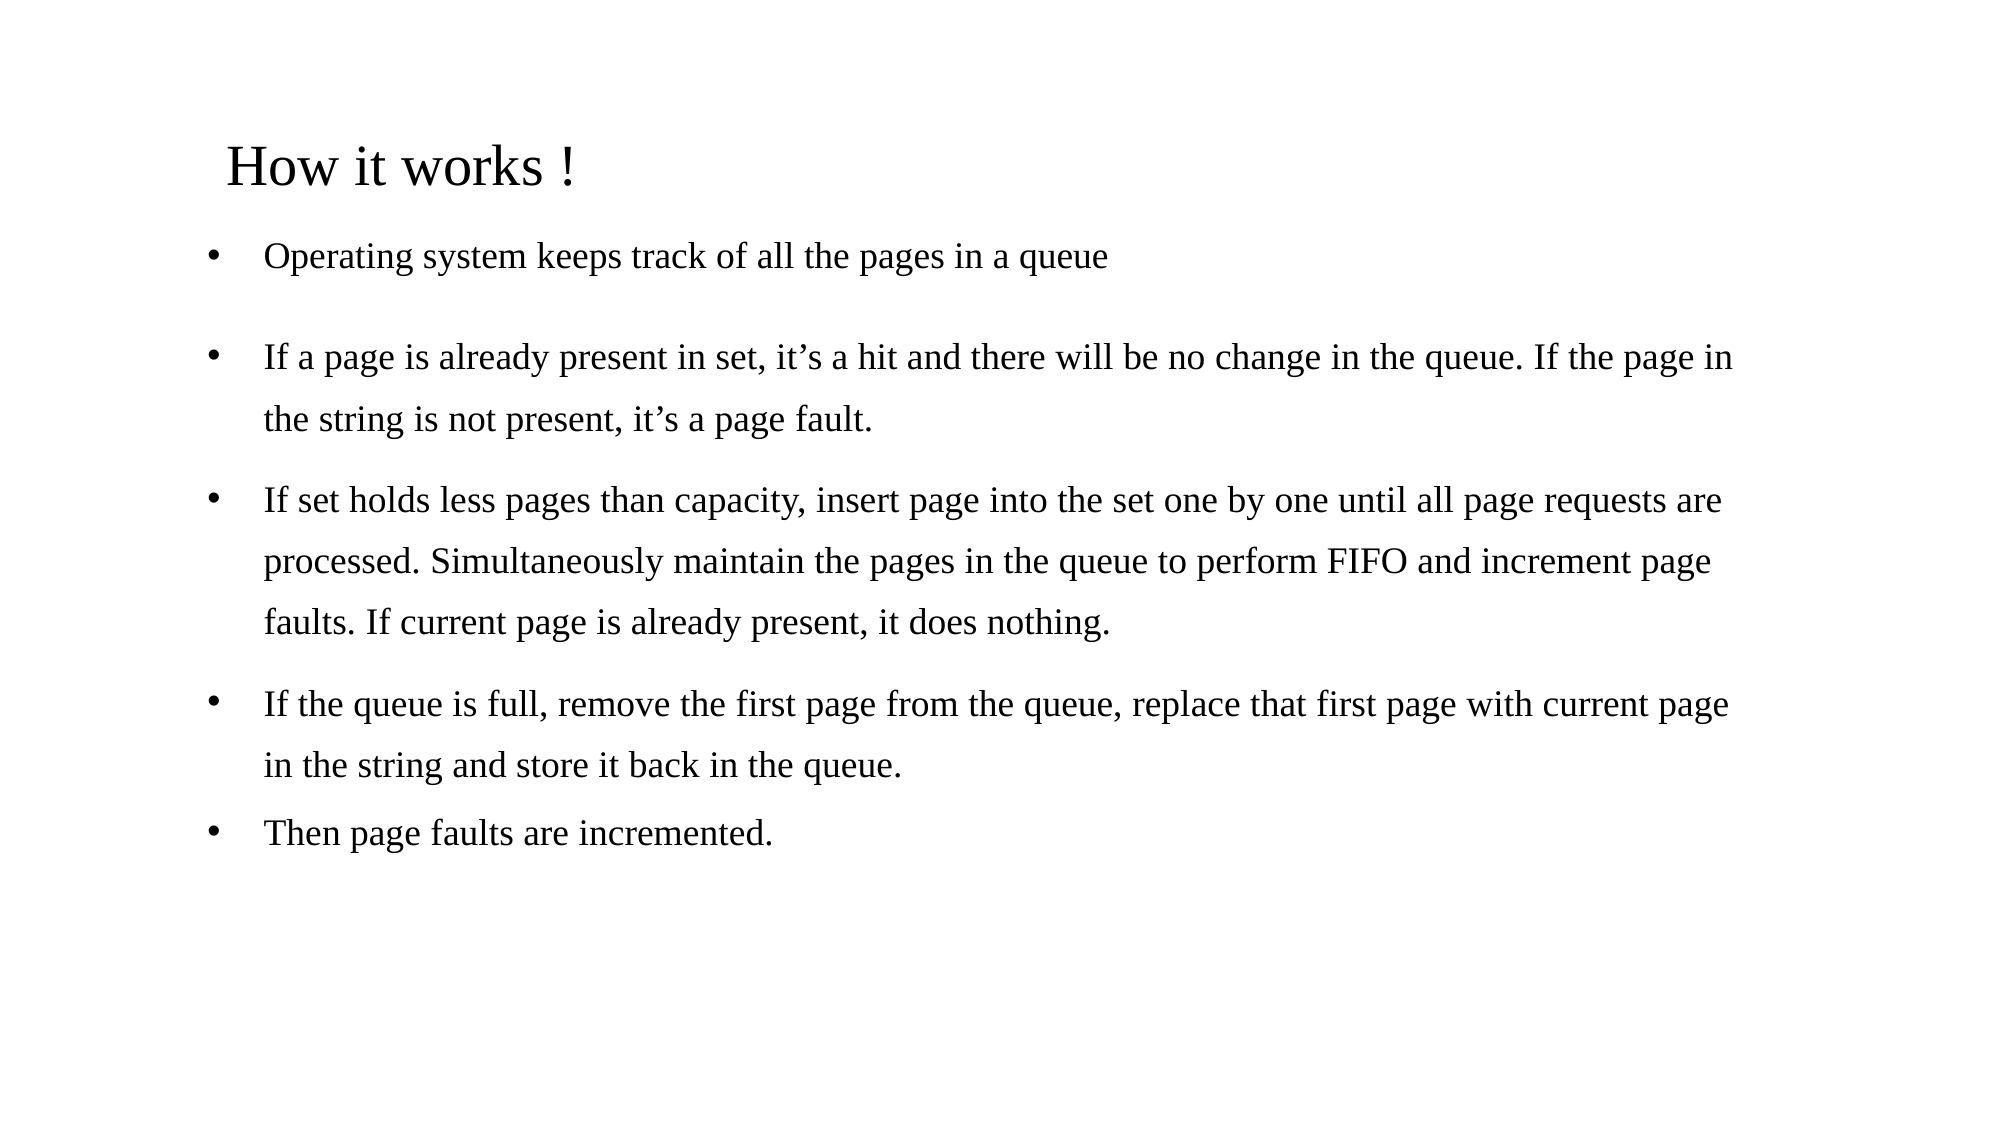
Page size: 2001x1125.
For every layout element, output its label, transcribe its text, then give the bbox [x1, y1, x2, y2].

text_box How it works ! Operating system keeps track of all the pages in a queue If a page is already present in set, it’s a hit and there will be no change in the queue. If the page in the string is not present, it’s a page fault. If set holds less pages than capacity, insert page into the set one by one until all page requests are processed. Simultaneously maintain the pages in the queue to perform FIFO and increment page faults. If current page is already present, it does nothing. If the queue is full, remove the first page from the queue, replace that first page with current page in the string and store it back in the queue. Then page faults are incremented. [192, 114, 1752, 861]
